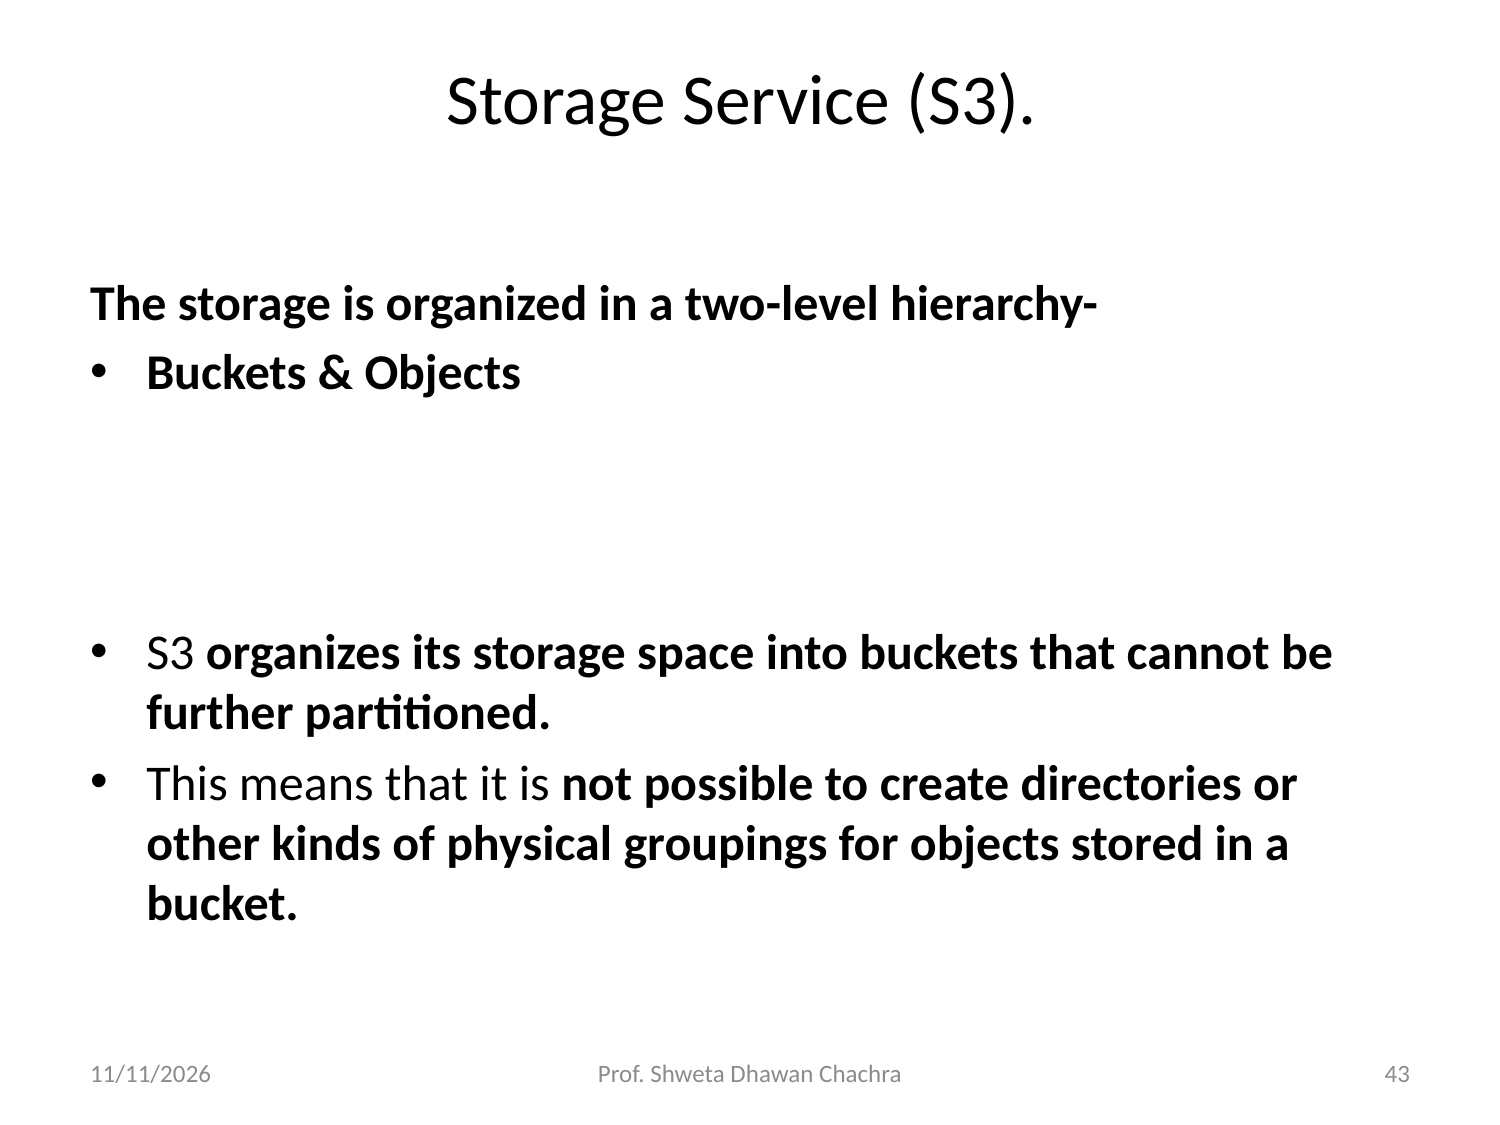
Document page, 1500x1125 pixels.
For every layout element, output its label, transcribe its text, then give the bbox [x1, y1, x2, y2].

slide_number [75, 1042, 425, 1103]
footer Prof. Shweta Dhawan Chachra [512, 1042, 988, 1103]
title Storage Service (S3). [75, 45, 1425, 233]
list The storage is organized in a two-level hierarchy- Buckets & Objects S3 organizes its storage space into buckets that cannot be further partitioned. This means that it is not possible to create directories or other kinds of physical groupings for objects stored in a bucket. [75, 262, 1425, 1005]
slide_number 43 [1074, 1042, 1425, 1103]
